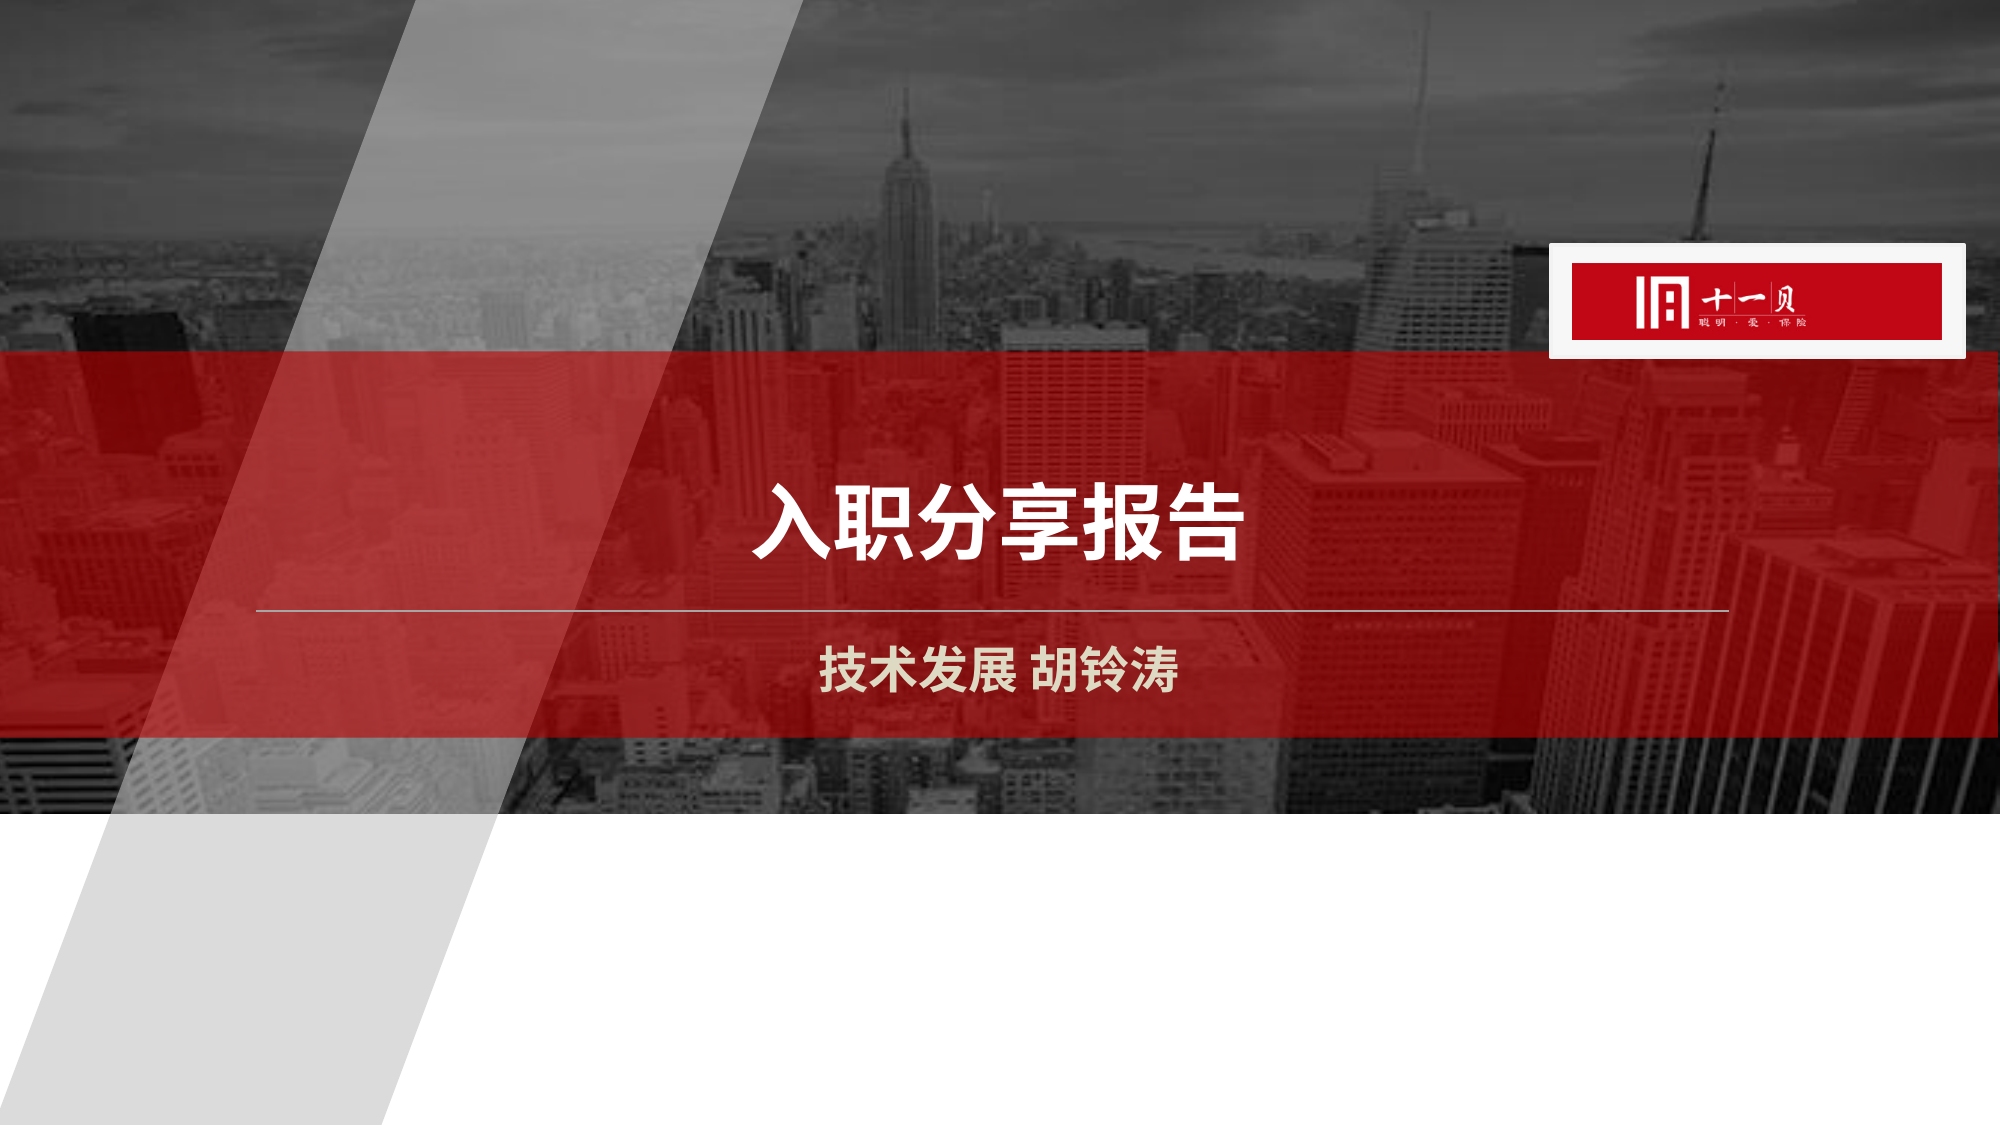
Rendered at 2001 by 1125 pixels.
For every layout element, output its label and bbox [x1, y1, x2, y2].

picture [1572, 263, 1942, 340]
text_box [0, 0, 2000, 1125]
